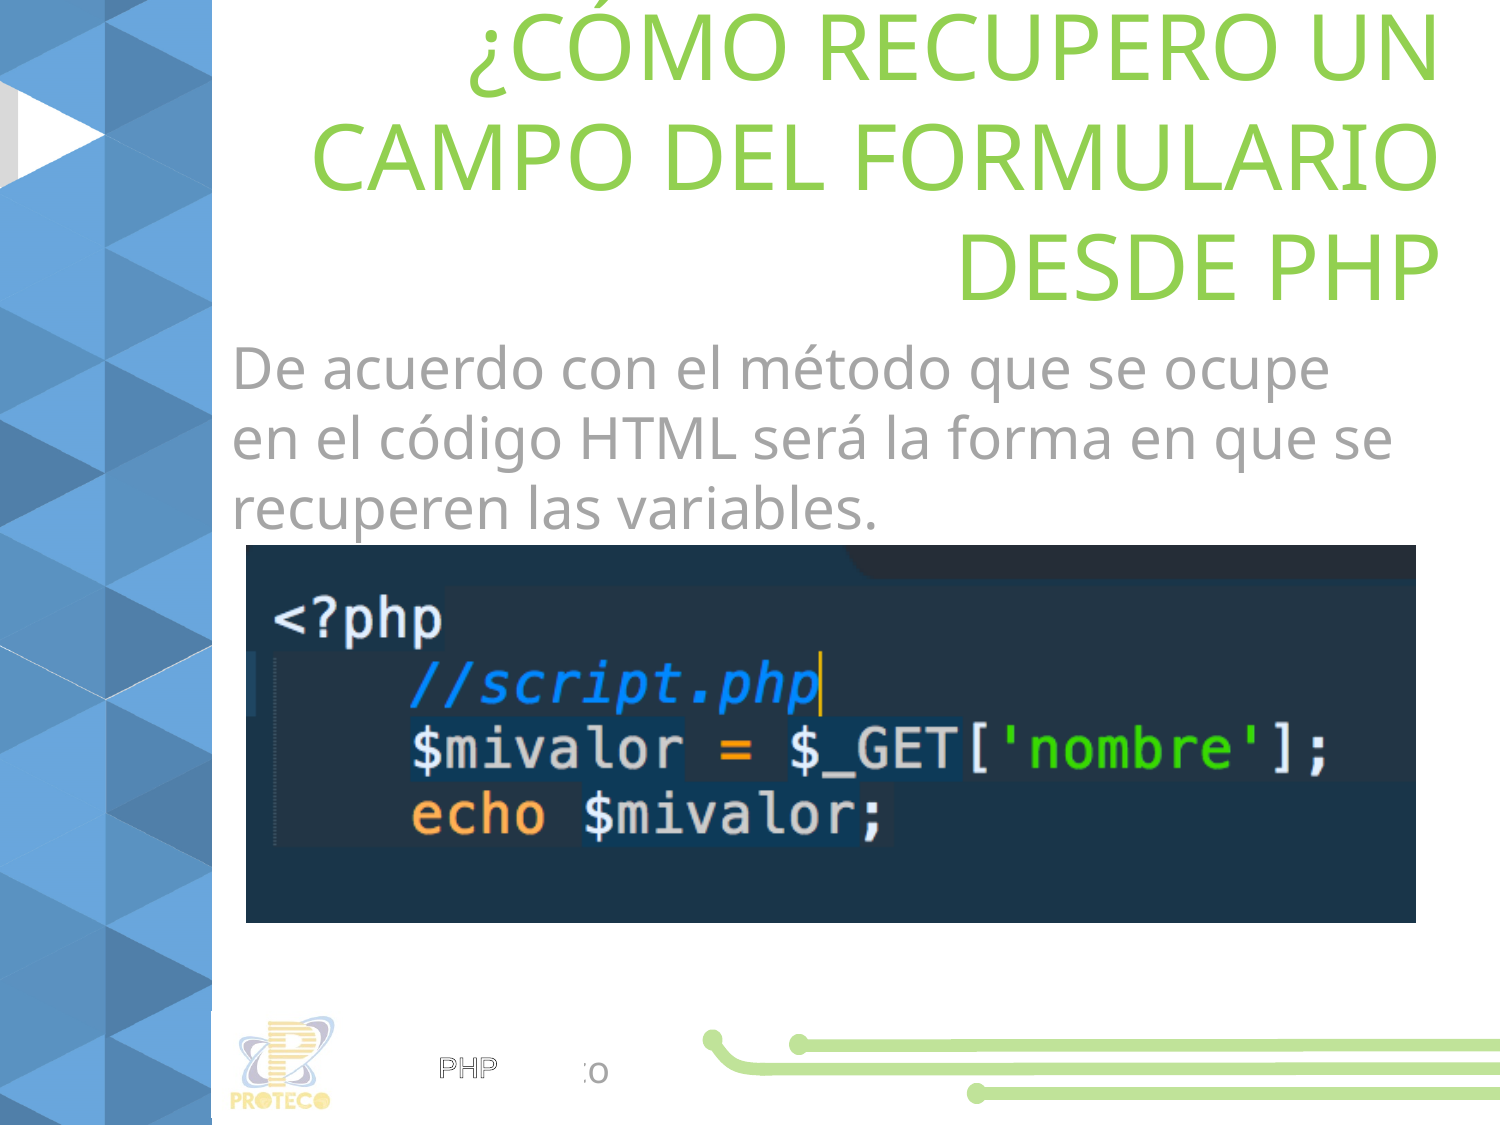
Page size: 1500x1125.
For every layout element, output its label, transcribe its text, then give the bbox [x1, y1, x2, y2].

title ¿CÓMO RECUPERO UN CAMPO DEL FORMULARIO DESDE PHP [216, 45, 1459, 263]
picture [245, 545, 1416, 924]
text_box PHP [351, 1039, 586, 1094]
list De acuerdo con el método que se ocupe en el código HTML será la forma en que se recuperen las variables. [216, 316, 1425, 1005]
picture [0, 0, 358, 1125]
